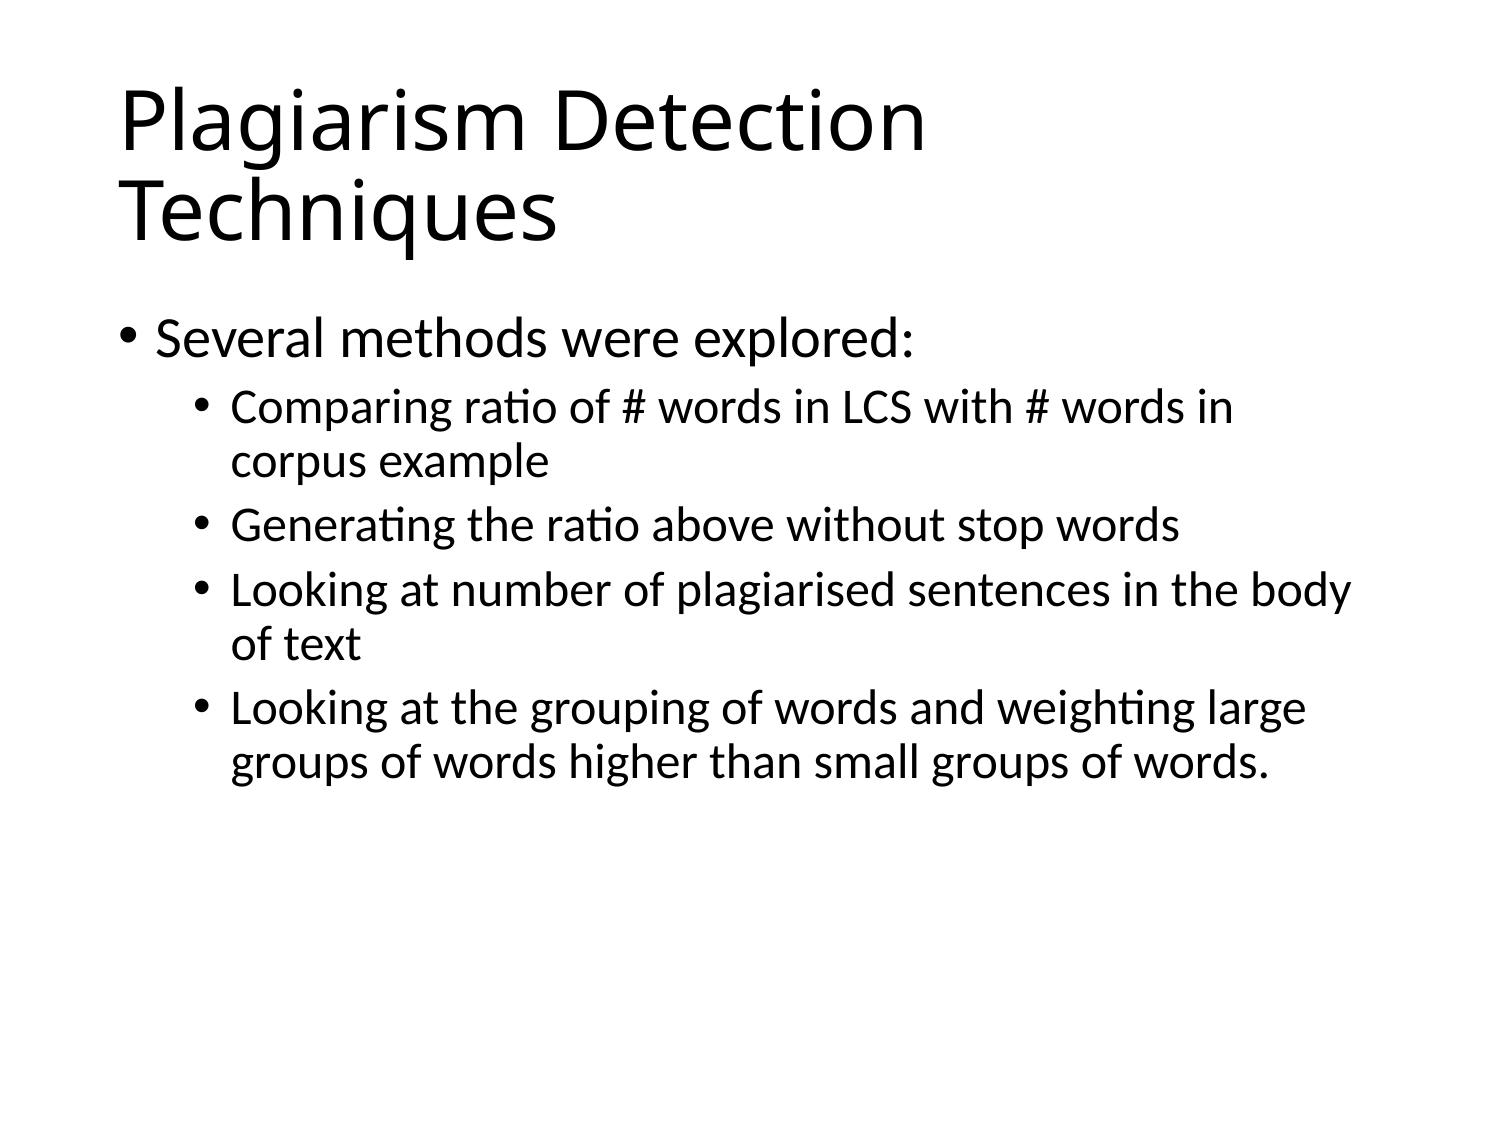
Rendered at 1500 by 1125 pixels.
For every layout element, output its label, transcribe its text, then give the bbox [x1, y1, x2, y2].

list Several methods were explored: Comparing ratio of # words in LCS with # words in corpus example Generating the ratio above without stop words Looking at number of plagiarised sentences in the body of text Looking at the grouping of words and weighting large groups of words higher than small groups of words. [103, 299, 1397, 1014]
title Plagiarism Detection Techniques [103, 59, 1397, 278]
